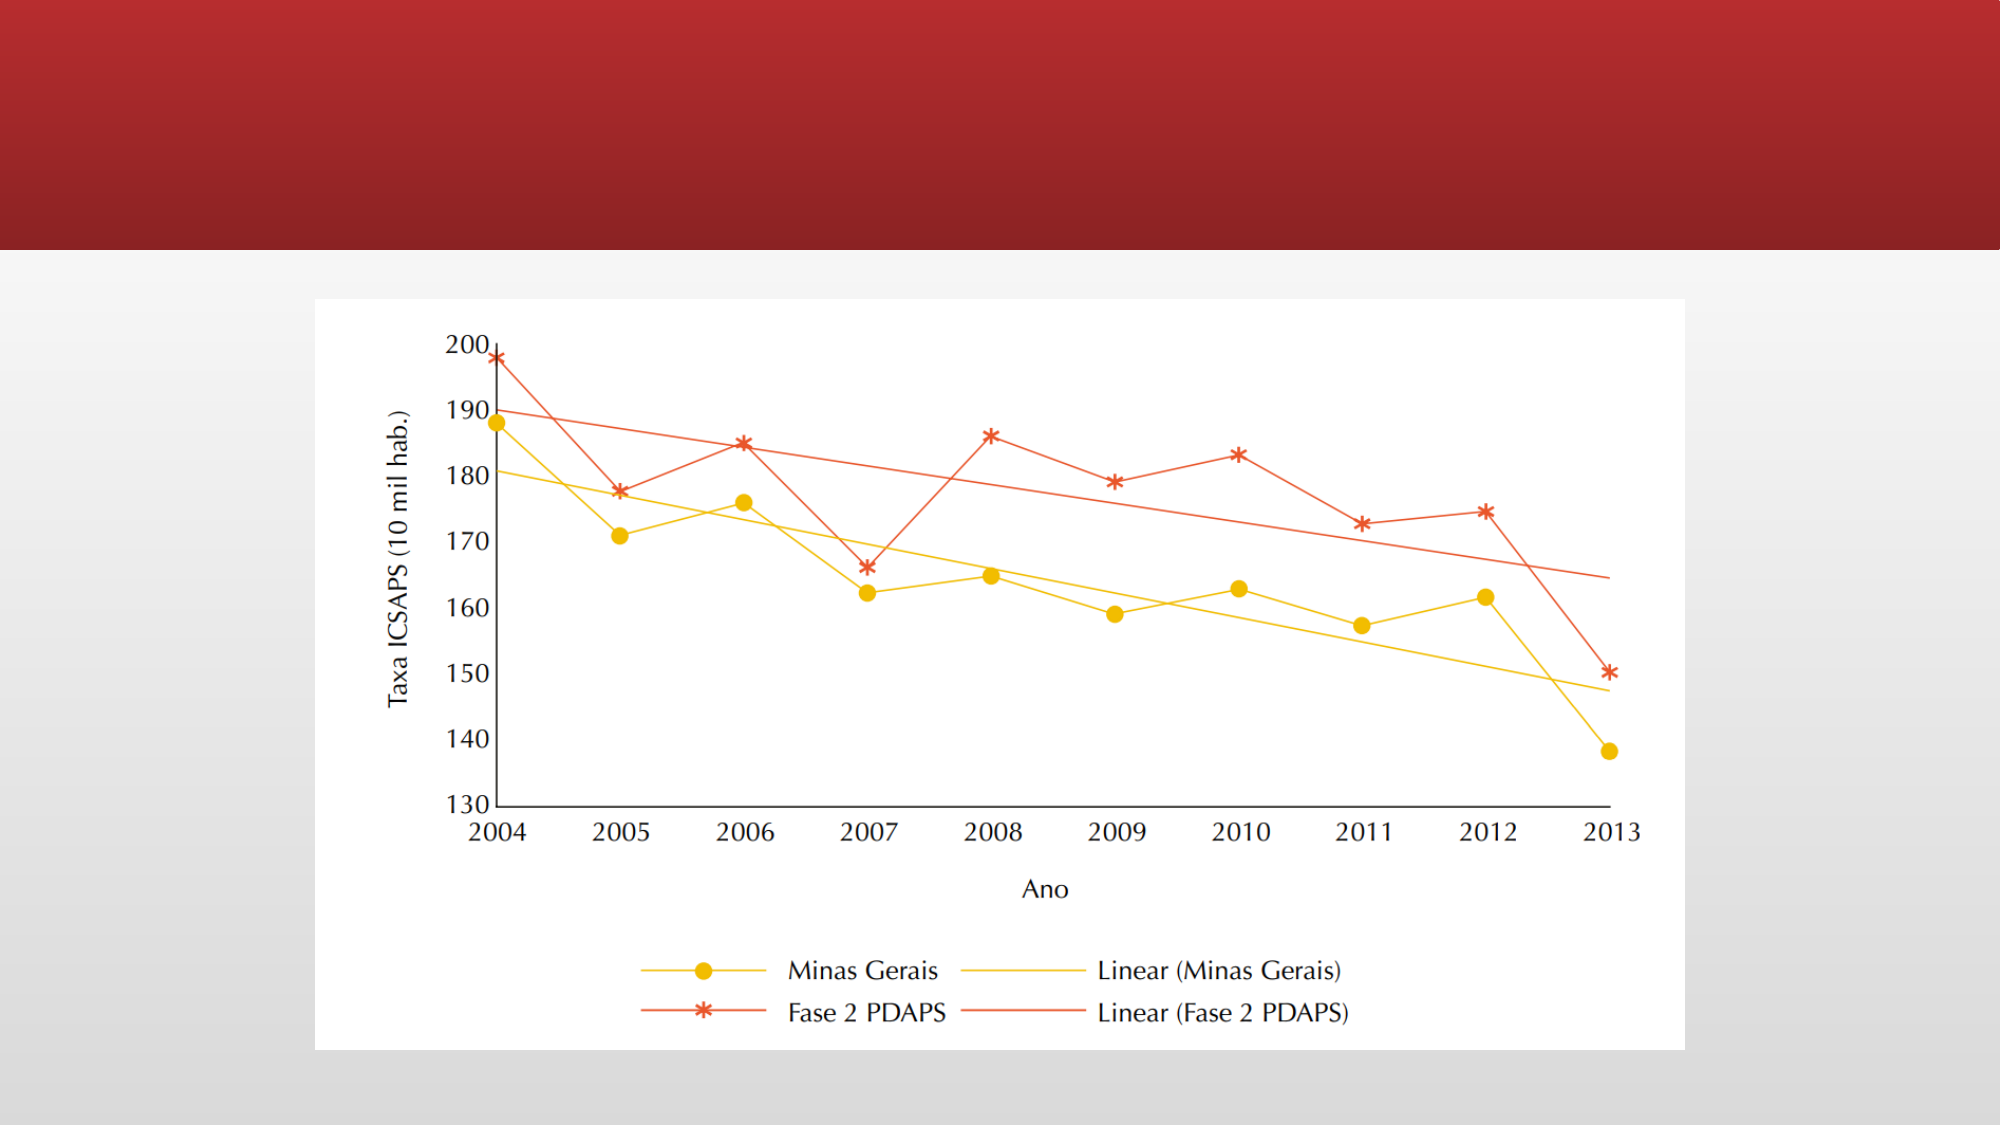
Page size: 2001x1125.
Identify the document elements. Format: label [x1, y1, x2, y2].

picture [314, 299, 1685, 1050]
